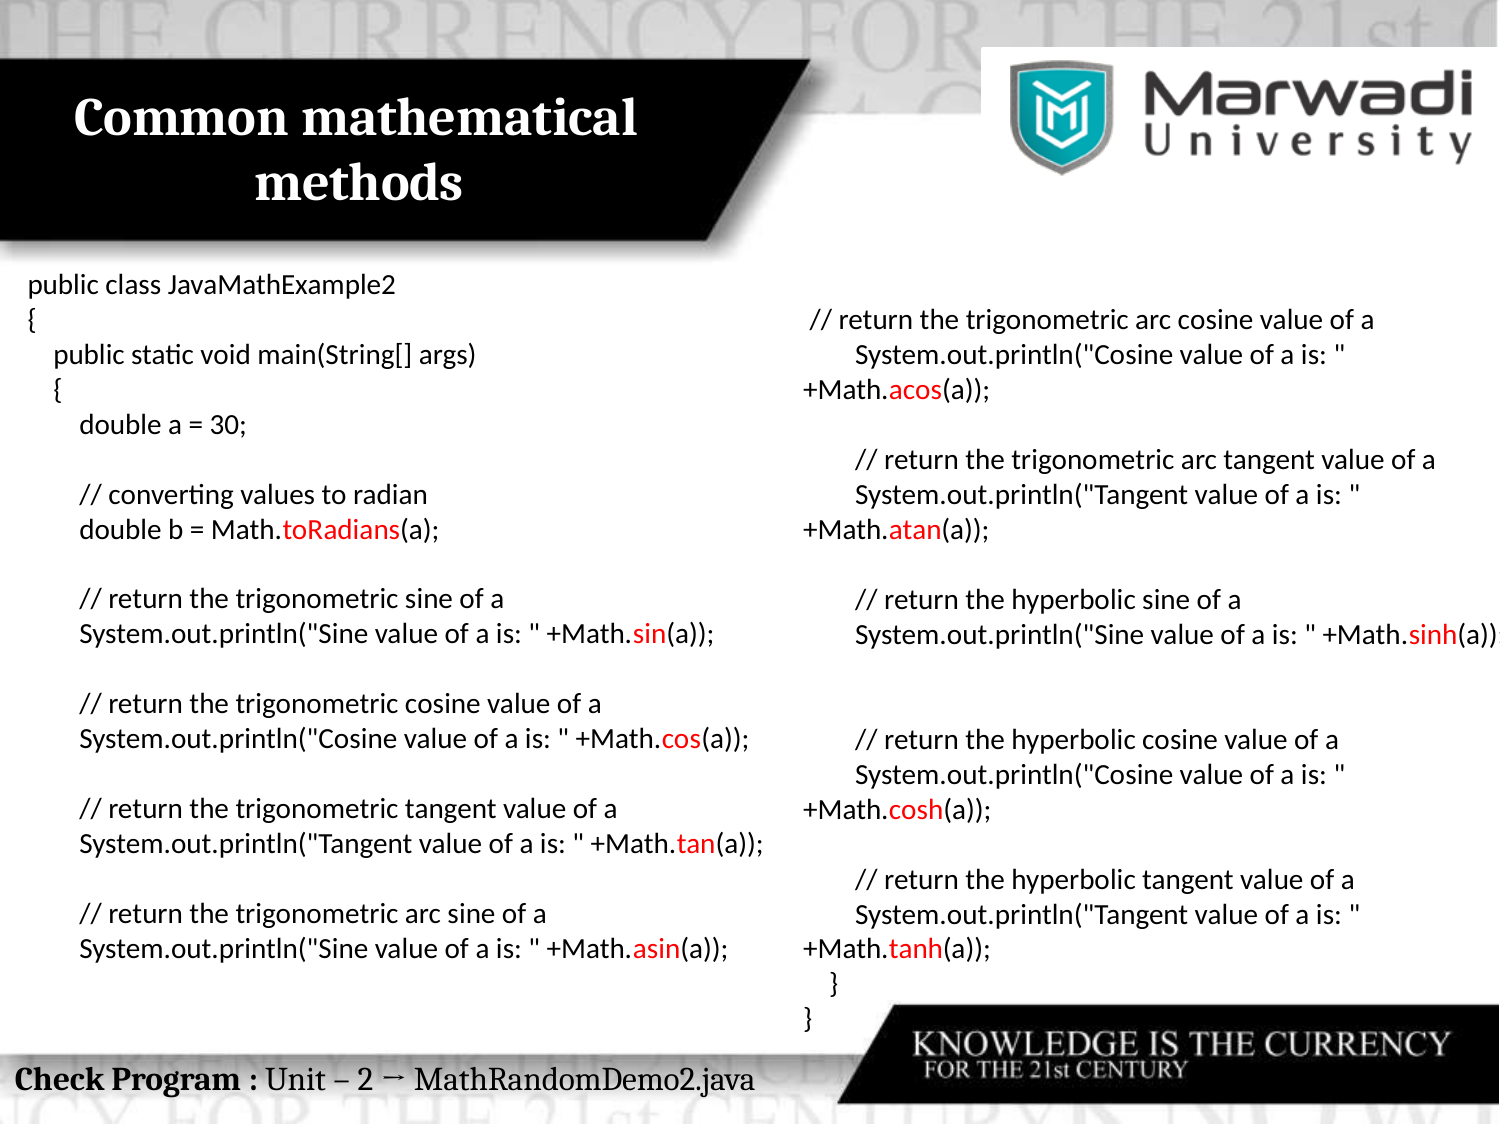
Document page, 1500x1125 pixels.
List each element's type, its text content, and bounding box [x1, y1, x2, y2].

title Common mathematical methods [72, 78, 652, 257]
text_box // return the trigonometric arc cosine value of a System.out.println("Cosine value of a is: " +Math.acos(a)); // return the trigonometric arc tangent value of a System.out.println("Tangent value of a is: " +Math.atan(a)); // return the hyperbolic sine of a System.out.println("Sine value of a is: " +Math.sinh(a)); // return the hyperbolic cosine value of a System.out.println("Cosine value of a is: " +Math.cosh(a)); // return the hyperbolic tangent value of a System.out.println("Tangent value of a is: " +Math.tanh(a)); } } [788, 293, 1500, 1043]
text_box public class JavaMathExample2 { public static void main(String[] args) { double a = 30; // converting values to radian double b = Math.toRadians(a); // return the trigonometric sine of a System.out.println("Sine value of a is: " +Math.sin(a)); // return the trigonometric cosine value of a System.out.println("Cosine value of a is: " +Math.cos(a)); // return the trigonometric tangent value of a System.out.println("Tangent value of a is: " +Math.tan(a)); // return the trigonometric arc sine of a System.out.println("Sine value of a is: " +Math.asin(a)); [12, 257, 789, 1042]
text_box Check Program : Unit – 2 → MathRandomDemo2.java [12, 1054, 789, 1097]
picture [0, 0, 1500, 1124]
